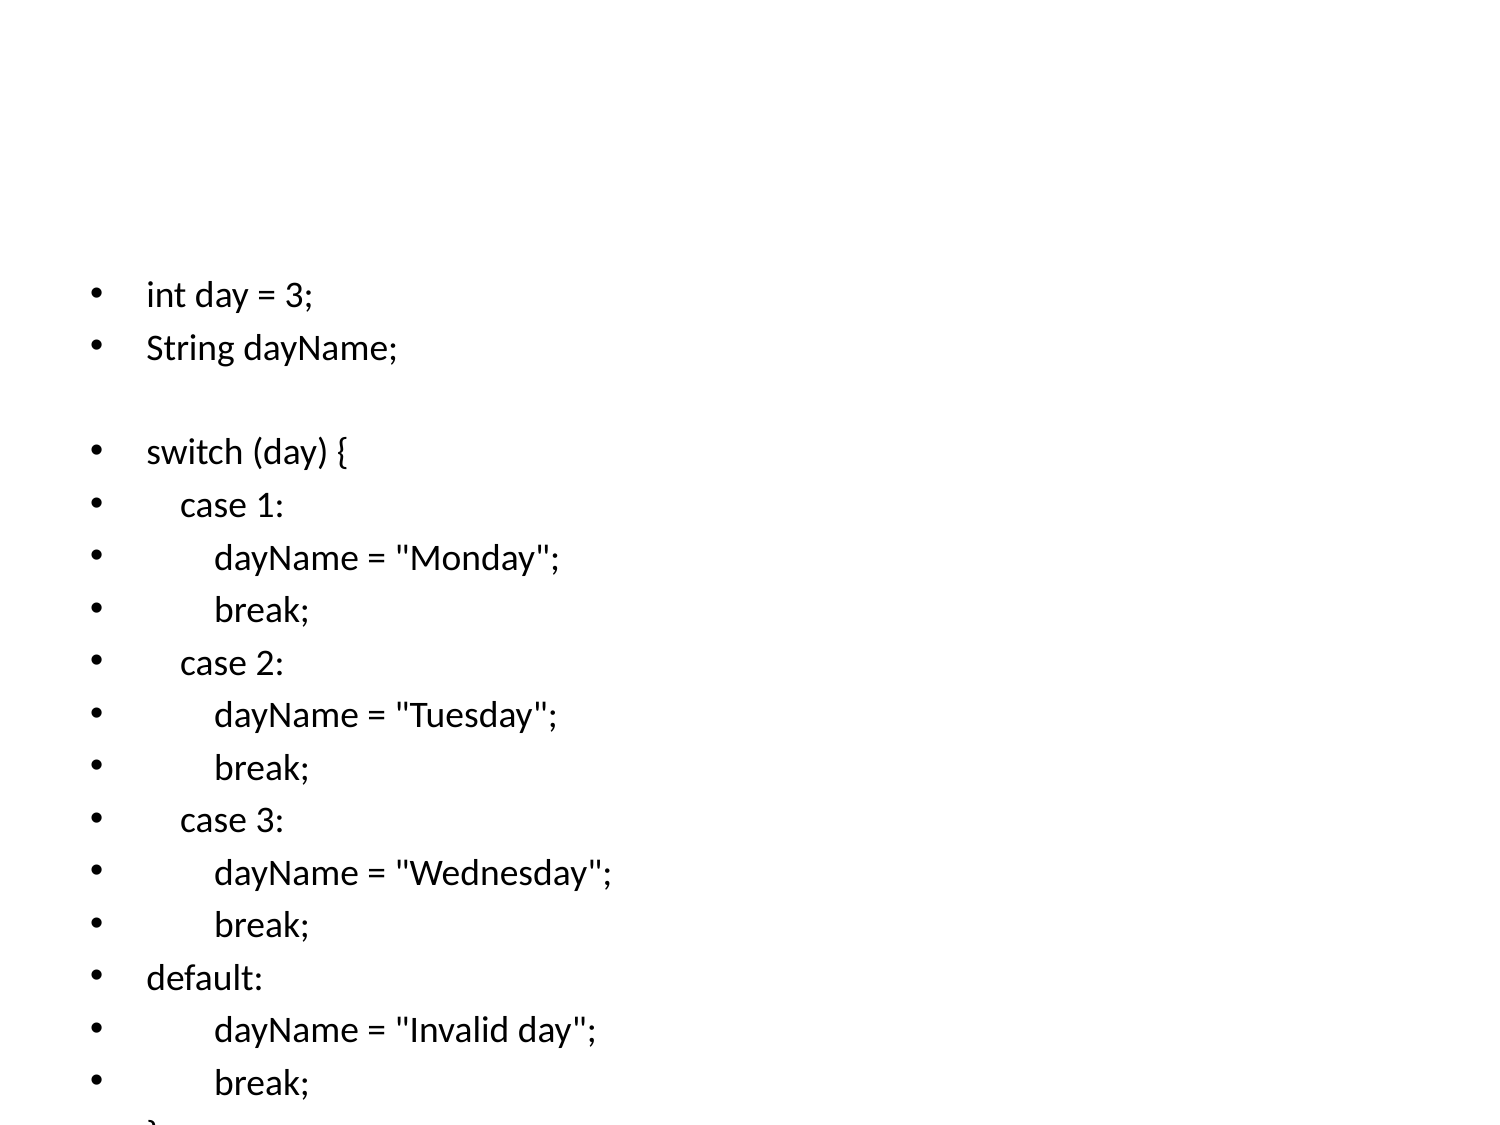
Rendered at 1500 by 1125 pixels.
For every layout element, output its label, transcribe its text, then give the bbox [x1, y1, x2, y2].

list int day = 3; String dayName; switch (day) { case 1: dayName = "Monday"; break; case 2: dayName = "Tuesday"; break; case 3: dayName = "Wednesday"; break; default: dayName = "Invalid day"; break; } System.out.println("Day: " + dayName); [75, 262, 1425, 1005]
